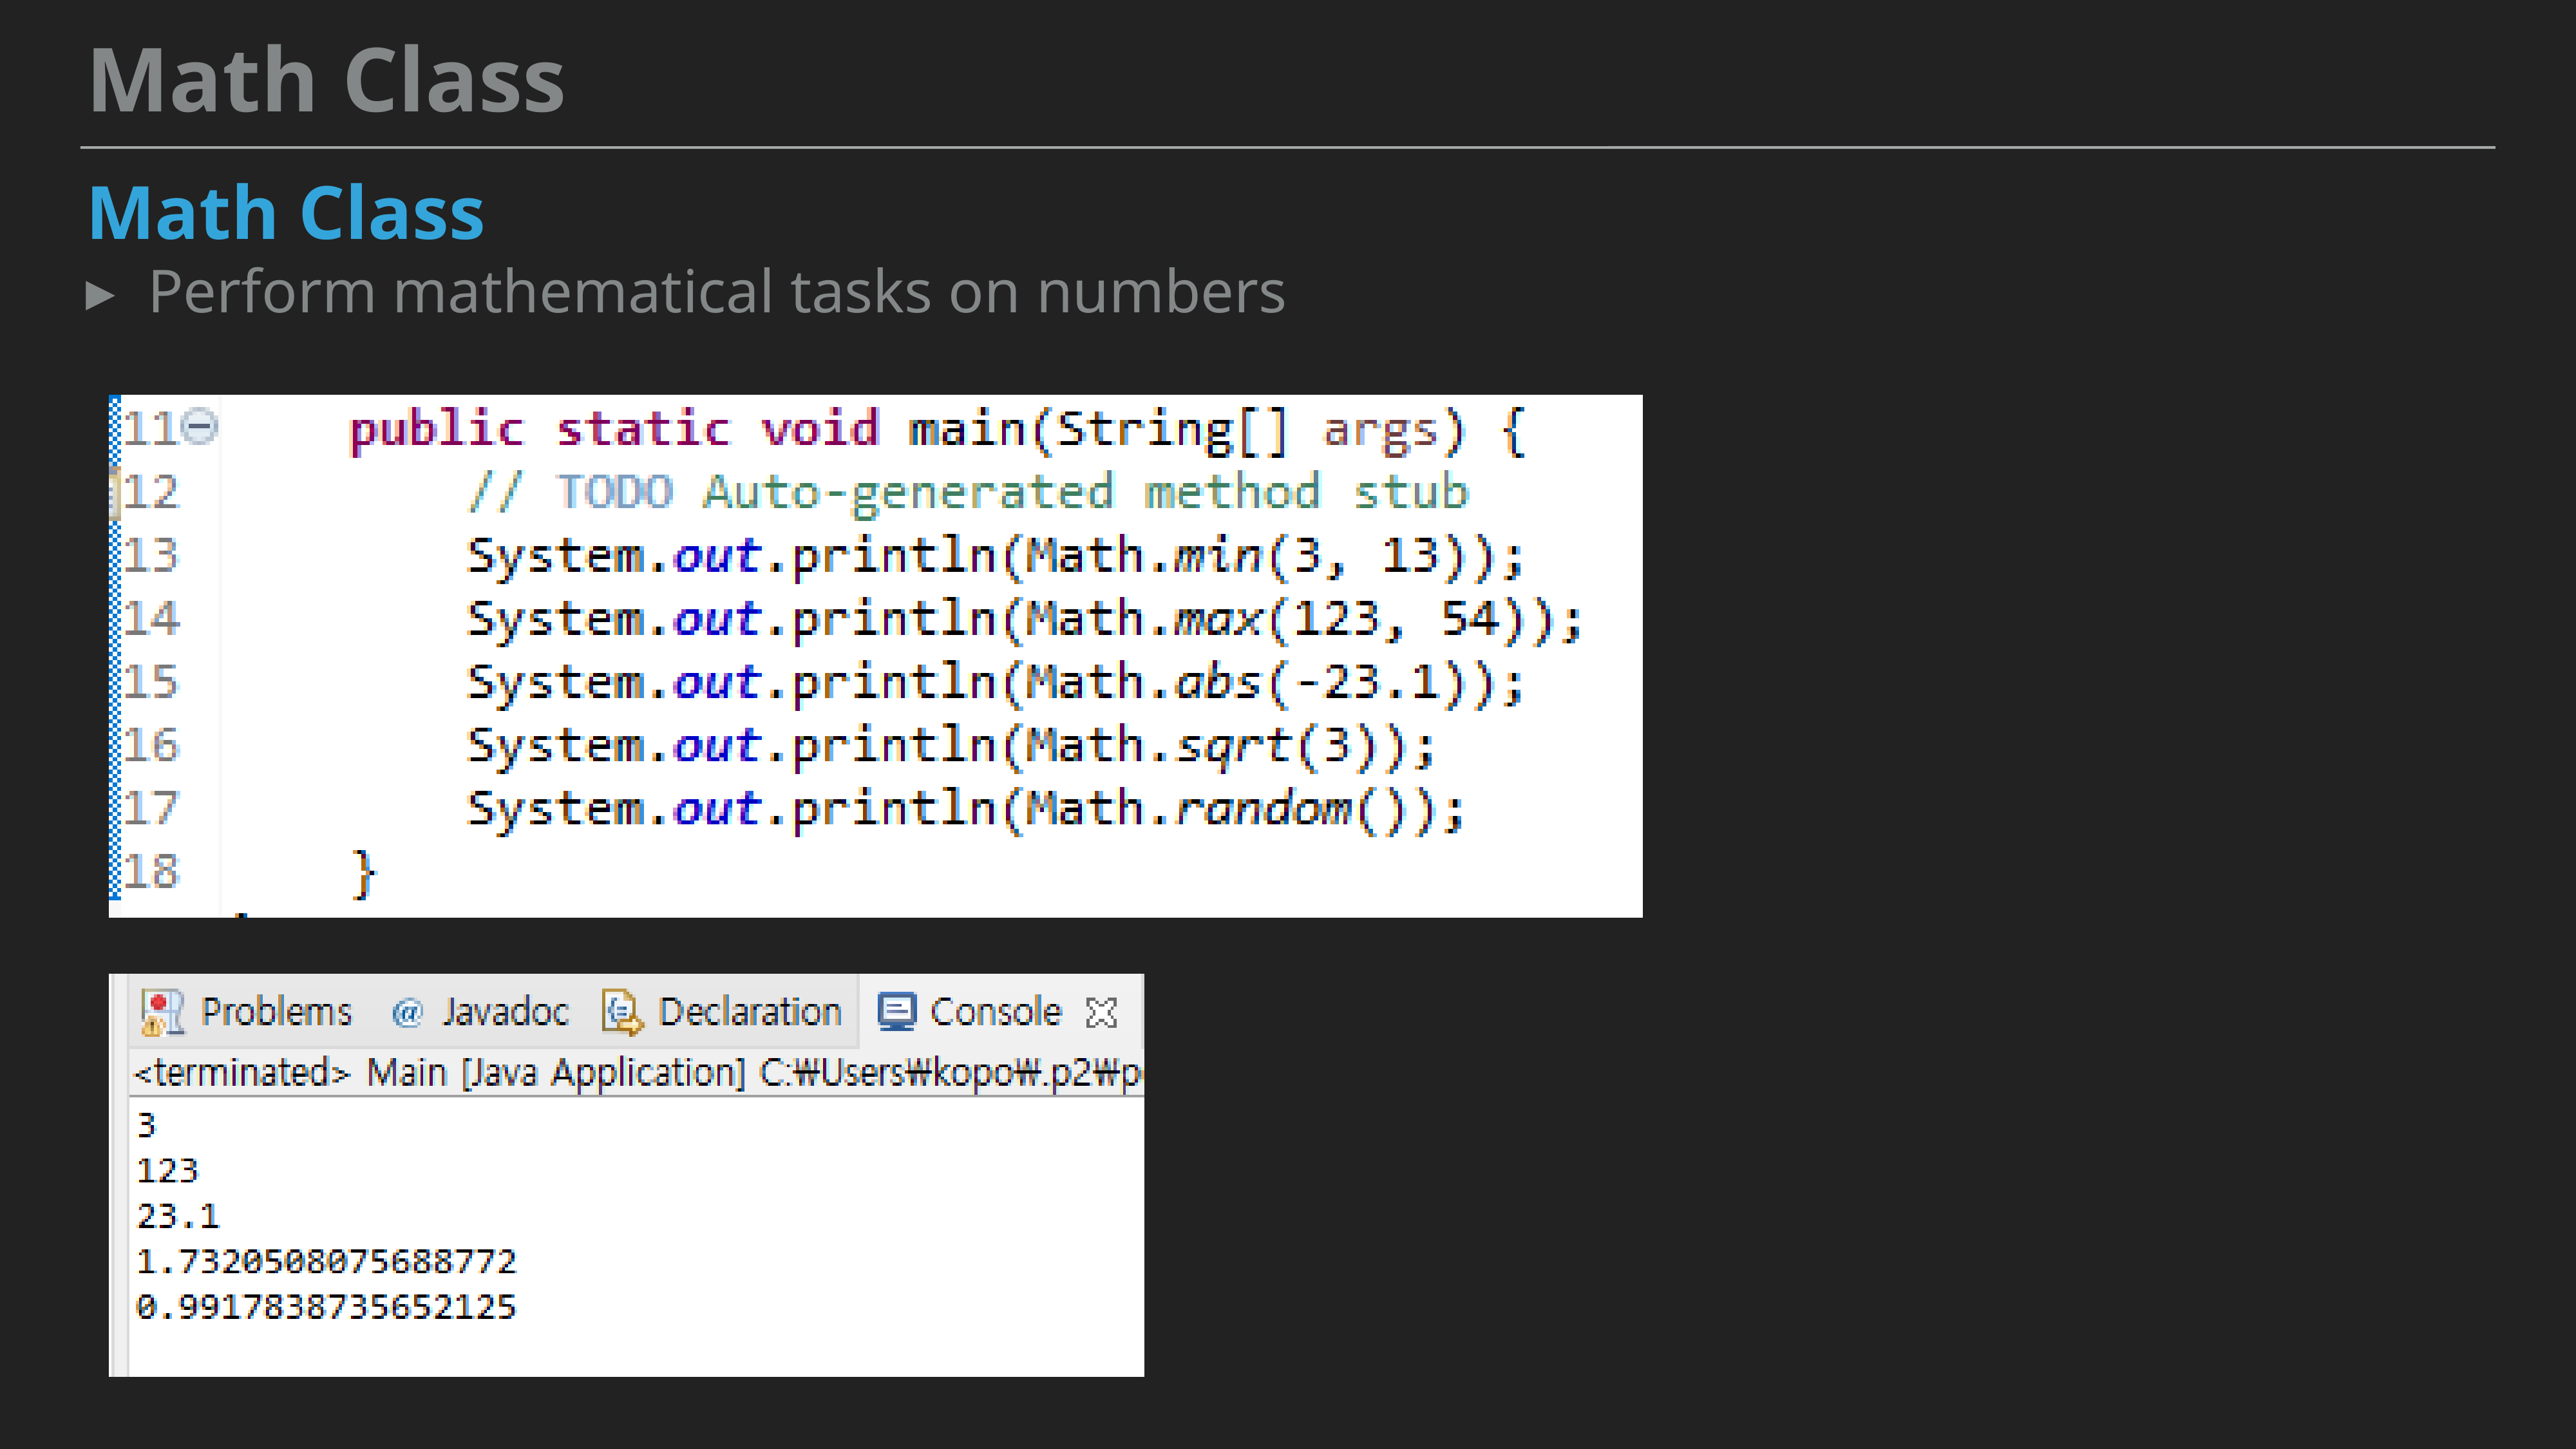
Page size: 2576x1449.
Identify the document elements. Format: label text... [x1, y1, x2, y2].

list Math Class [80, 18, 2295, 135]
picture [109, 395, 1643, 918]
picture [109, 974, 1144, 1377]
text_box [80, 176, 2496, 484]
